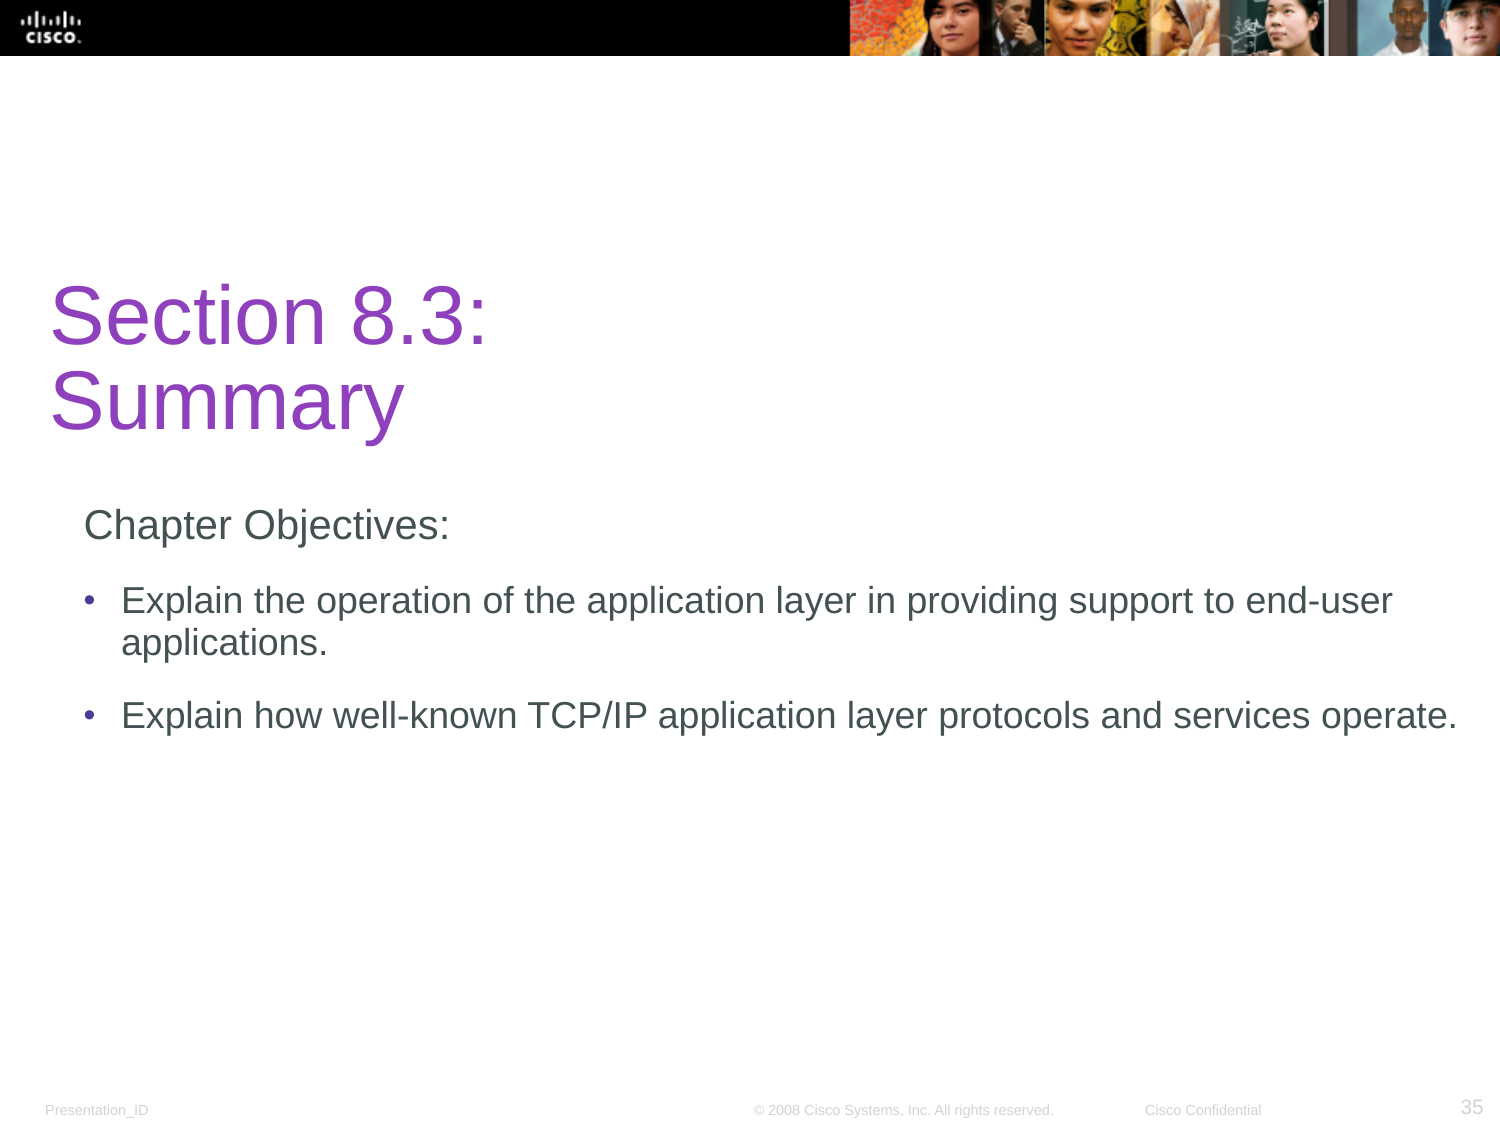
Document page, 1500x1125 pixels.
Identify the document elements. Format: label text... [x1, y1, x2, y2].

picture [0, 0, 1500, 56]
title Section 8.3: Summary [36, 339, 1368, 453]
text_box Chapter Objectives: Explain the operation of the application layer in providing support to end-user applications. Explain how well-known TCP/IP application layer protocols and services operate. [68, 494, 1476, 930]
